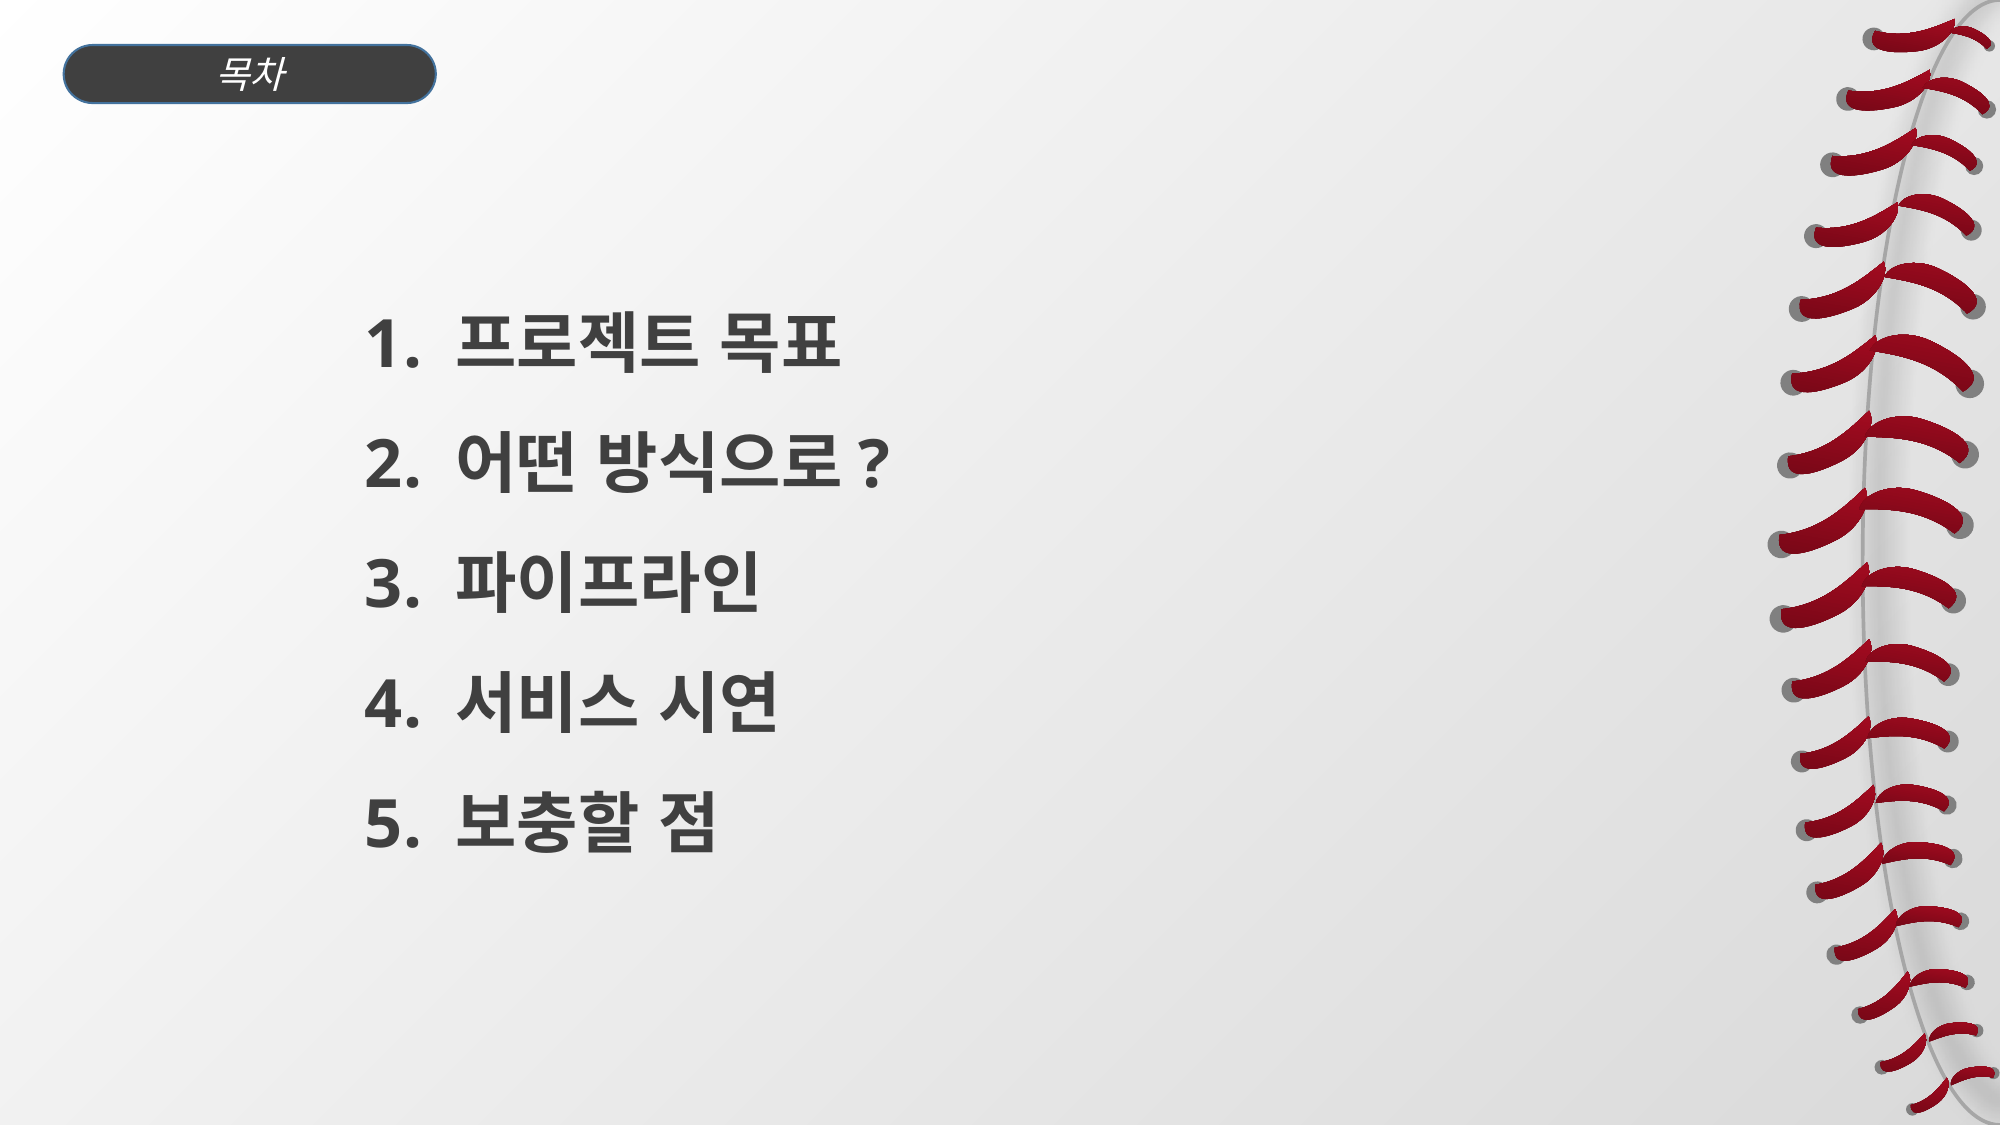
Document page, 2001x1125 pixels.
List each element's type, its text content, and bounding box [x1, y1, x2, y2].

text_box 1. 프로젝트 목표 2. 어떤 방식으로? 3. 파이프라인 4. 서비스 시연 5. 보충할 점 [350, 253, 1592, 1125]
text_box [1769, 0, 2000, 1125]
text_box 목차 [62, 43, 437, 105]
